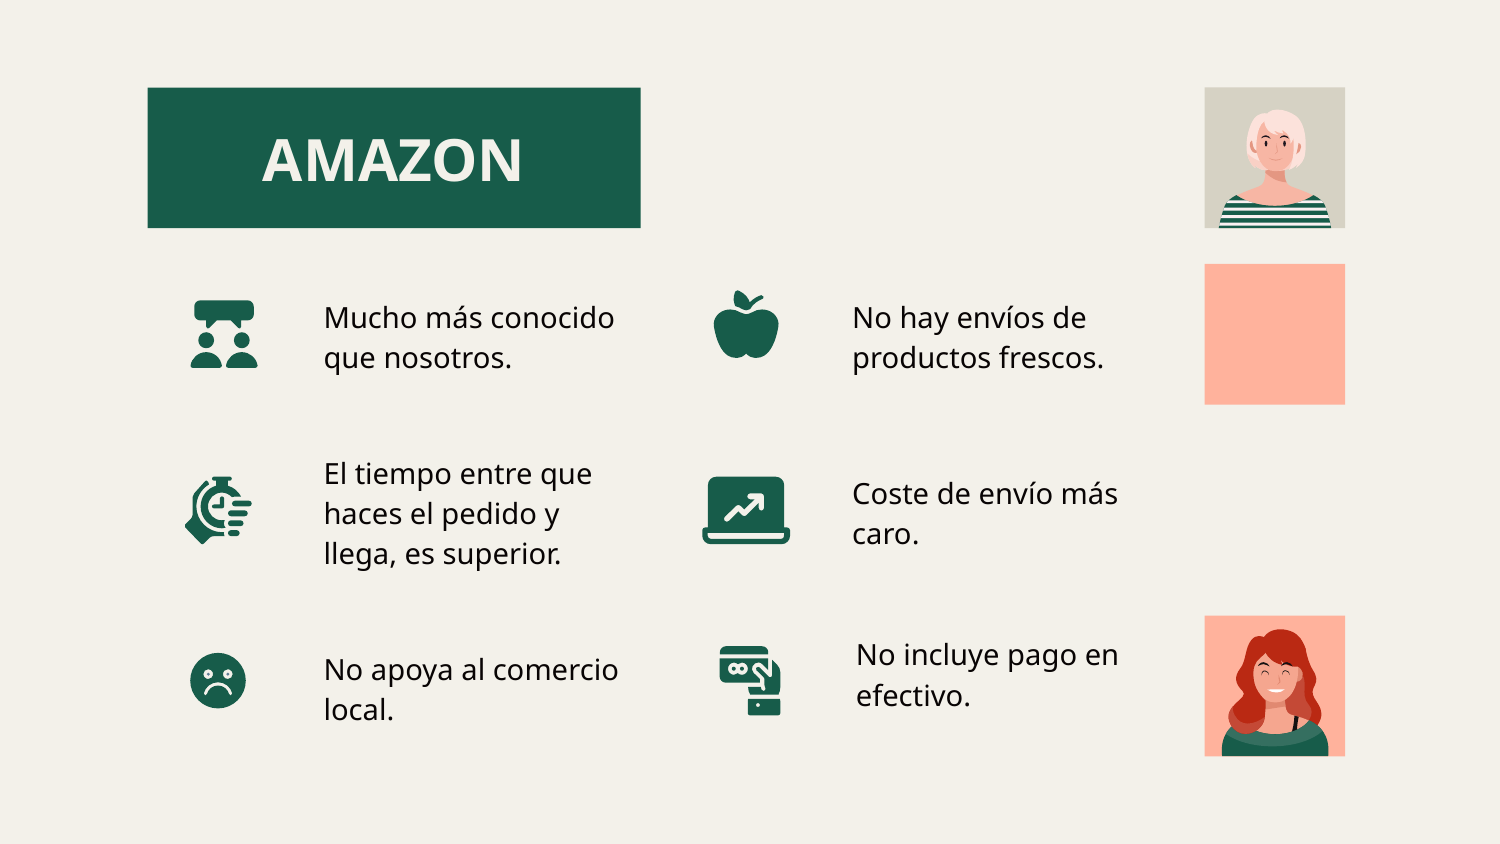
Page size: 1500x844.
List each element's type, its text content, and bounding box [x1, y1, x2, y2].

subtitle No apoya al comercio local. [323, 615, 641, 757]
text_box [190, 300, 258, 369]
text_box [189, 652, 247, 709]
text_box [1204, 615, 1346, 757]
subtitle No hay envíos de productos frescos. [851, 263, 1169, 405]
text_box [719, 645, 781, 716]
text_box No incluye pago en efectivo. [840, 616, 1158, 758]
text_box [1218, 109, 1332, 229]
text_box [712, 290, 781, 359]
subtitle Mucho más conocido que nosotros. [323, 263, 641, 405]
text_box [1204, 87, 1346, 229]
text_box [1217, 629, 1332, 757]
text_box [1204, 263, 1346, 405]
title AMAZON [147, 87, 641, 229]
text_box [184, 476, 252, 545]
subtitle El tiempo entre que haces el pedido y llega, es superior. [323, 439, 641, 581]
subtitle Coste de envío más caro. [851, 439, 1169, 581]
text_box [702, 476, 791, 545]
